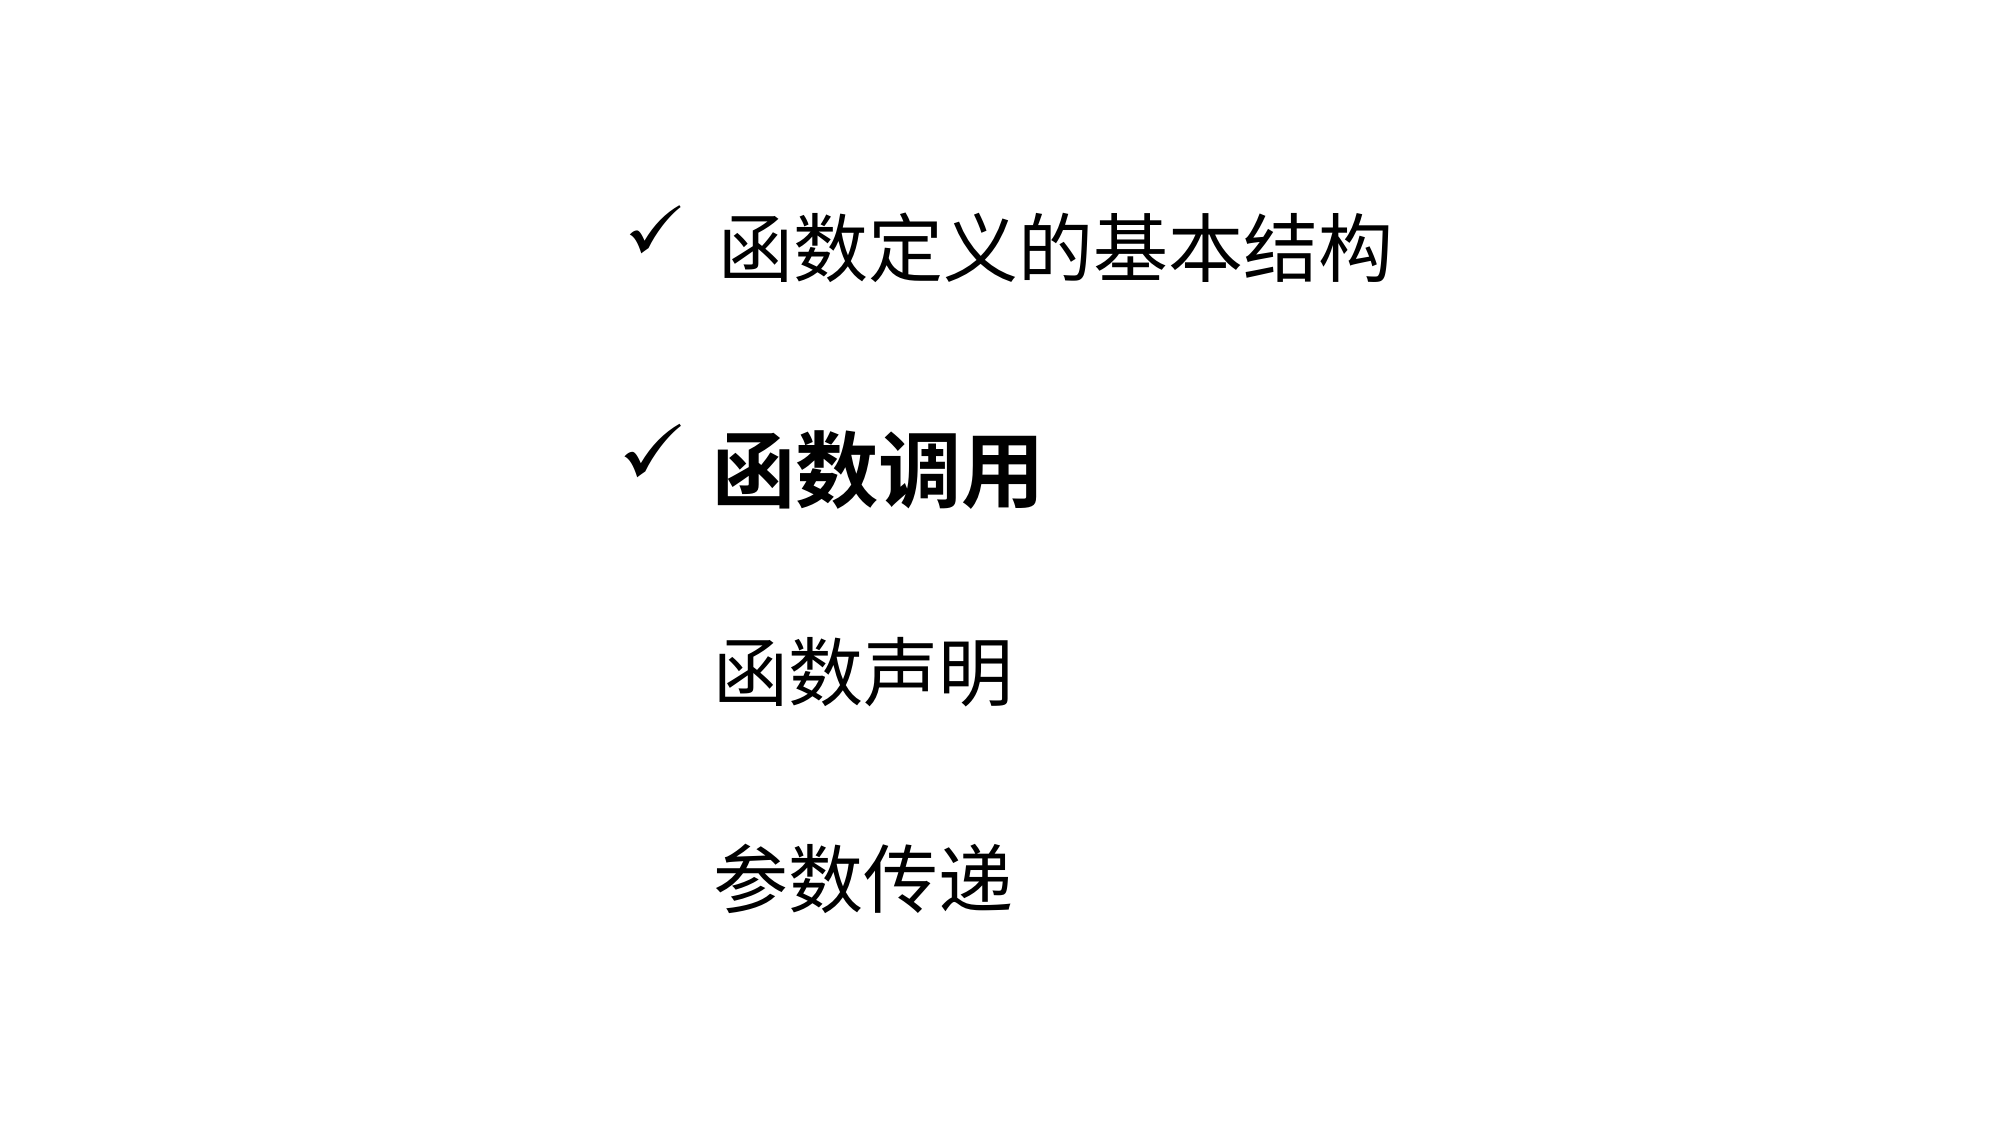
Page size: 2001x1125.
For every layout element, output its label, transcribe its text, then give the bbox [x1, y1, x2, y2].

text_box 函数调用 [604, 411, 1061, 526]
text_box 参数传递 [698, 825, 1029, 930]
text_box 函数声明 [698, 618, 1029, 723]
text_box 函数定义的基本结构 [610, 193, 1409, 299]
